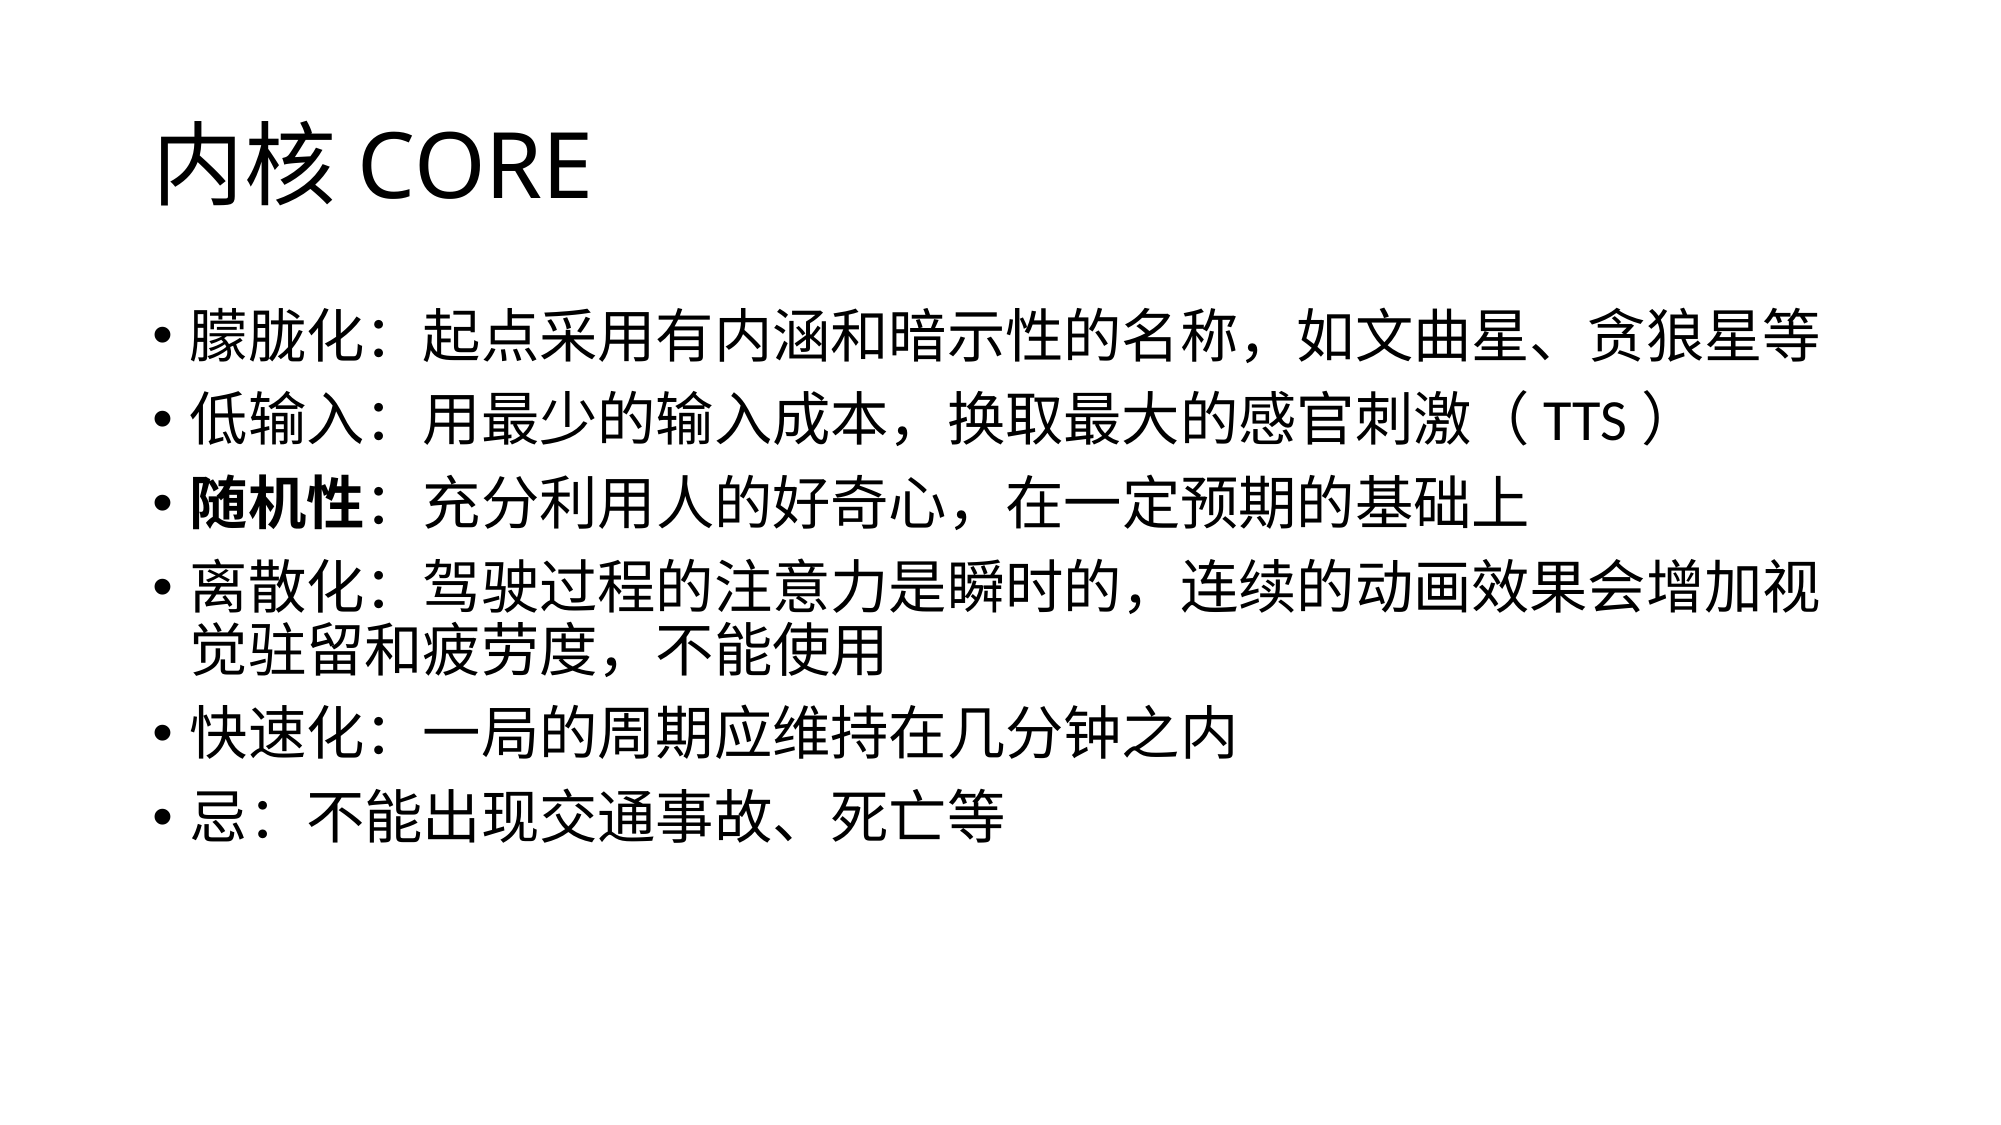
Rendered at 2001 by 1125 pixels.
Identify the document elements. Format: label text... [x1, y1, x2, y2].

list 朦胧化：起点采用有内涵和暗示性的名称，如文曲星、贪狼星等 低输入：用最少的输入成本，换取最大的感官刺激（TTS） 随机性：充分利用人的好奇心，在一定预期的基础上 离散化：驾驶过程的注意力是瞬时的，连续的动画效果会增加视觉驻留和疲劳度，不能使用 快速化：一局的周期应维持在几分钟之内 忌：不能出现交通事故、死亡等 [137, 299, 1863, 1014]
title 内核CORE [137, 59, 1863, 278]
